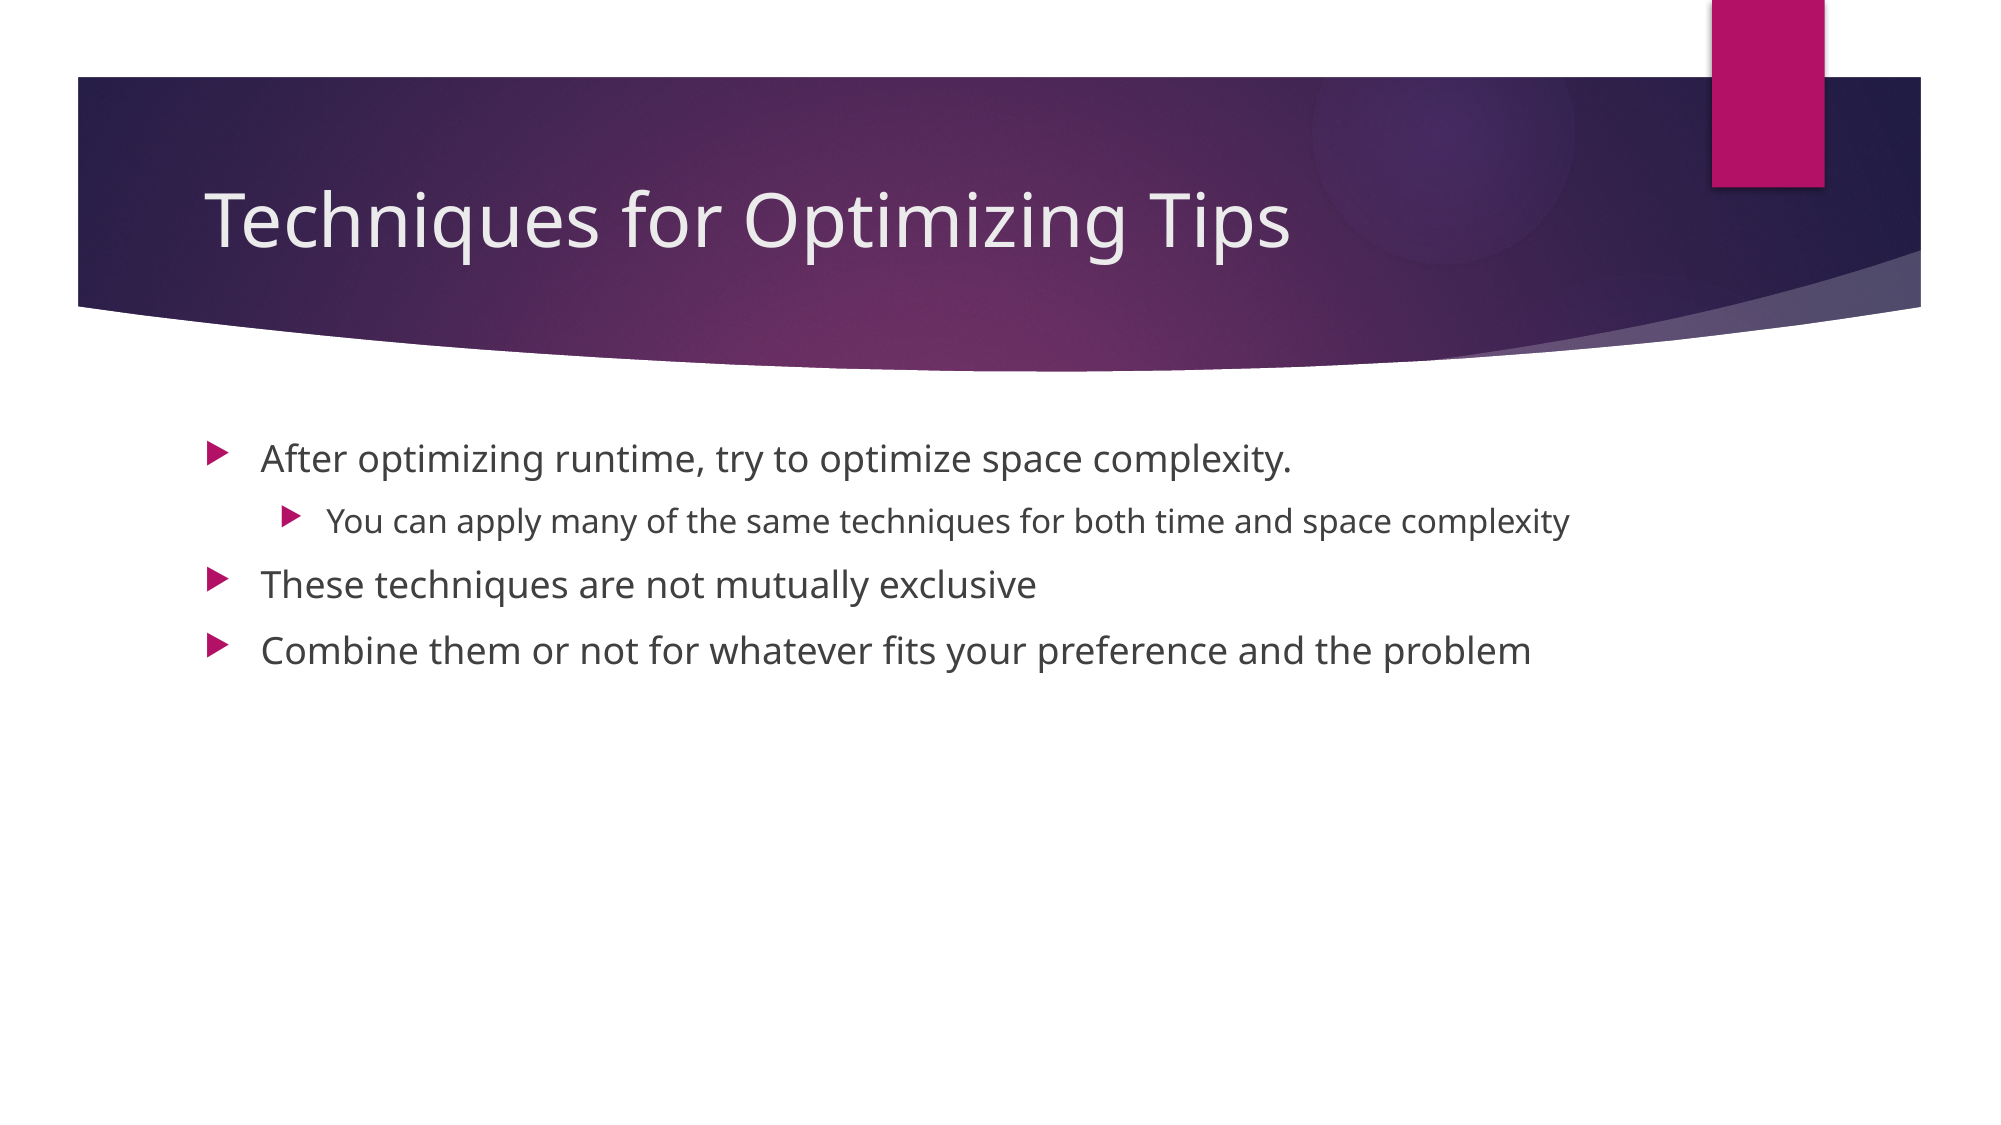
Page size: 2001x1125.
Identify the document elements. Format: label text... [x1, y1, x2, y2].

list After optimizing runtime, try to optimize space complexity. You can apply many of the same techniques for both time and space complexity These techniques are not mutually exclusive Combine them or not for whatever fits your preference and the problem [189, 427, 1638, 988]
title Techniques for Optimizing Tips [189, 159, 1627, 276]
